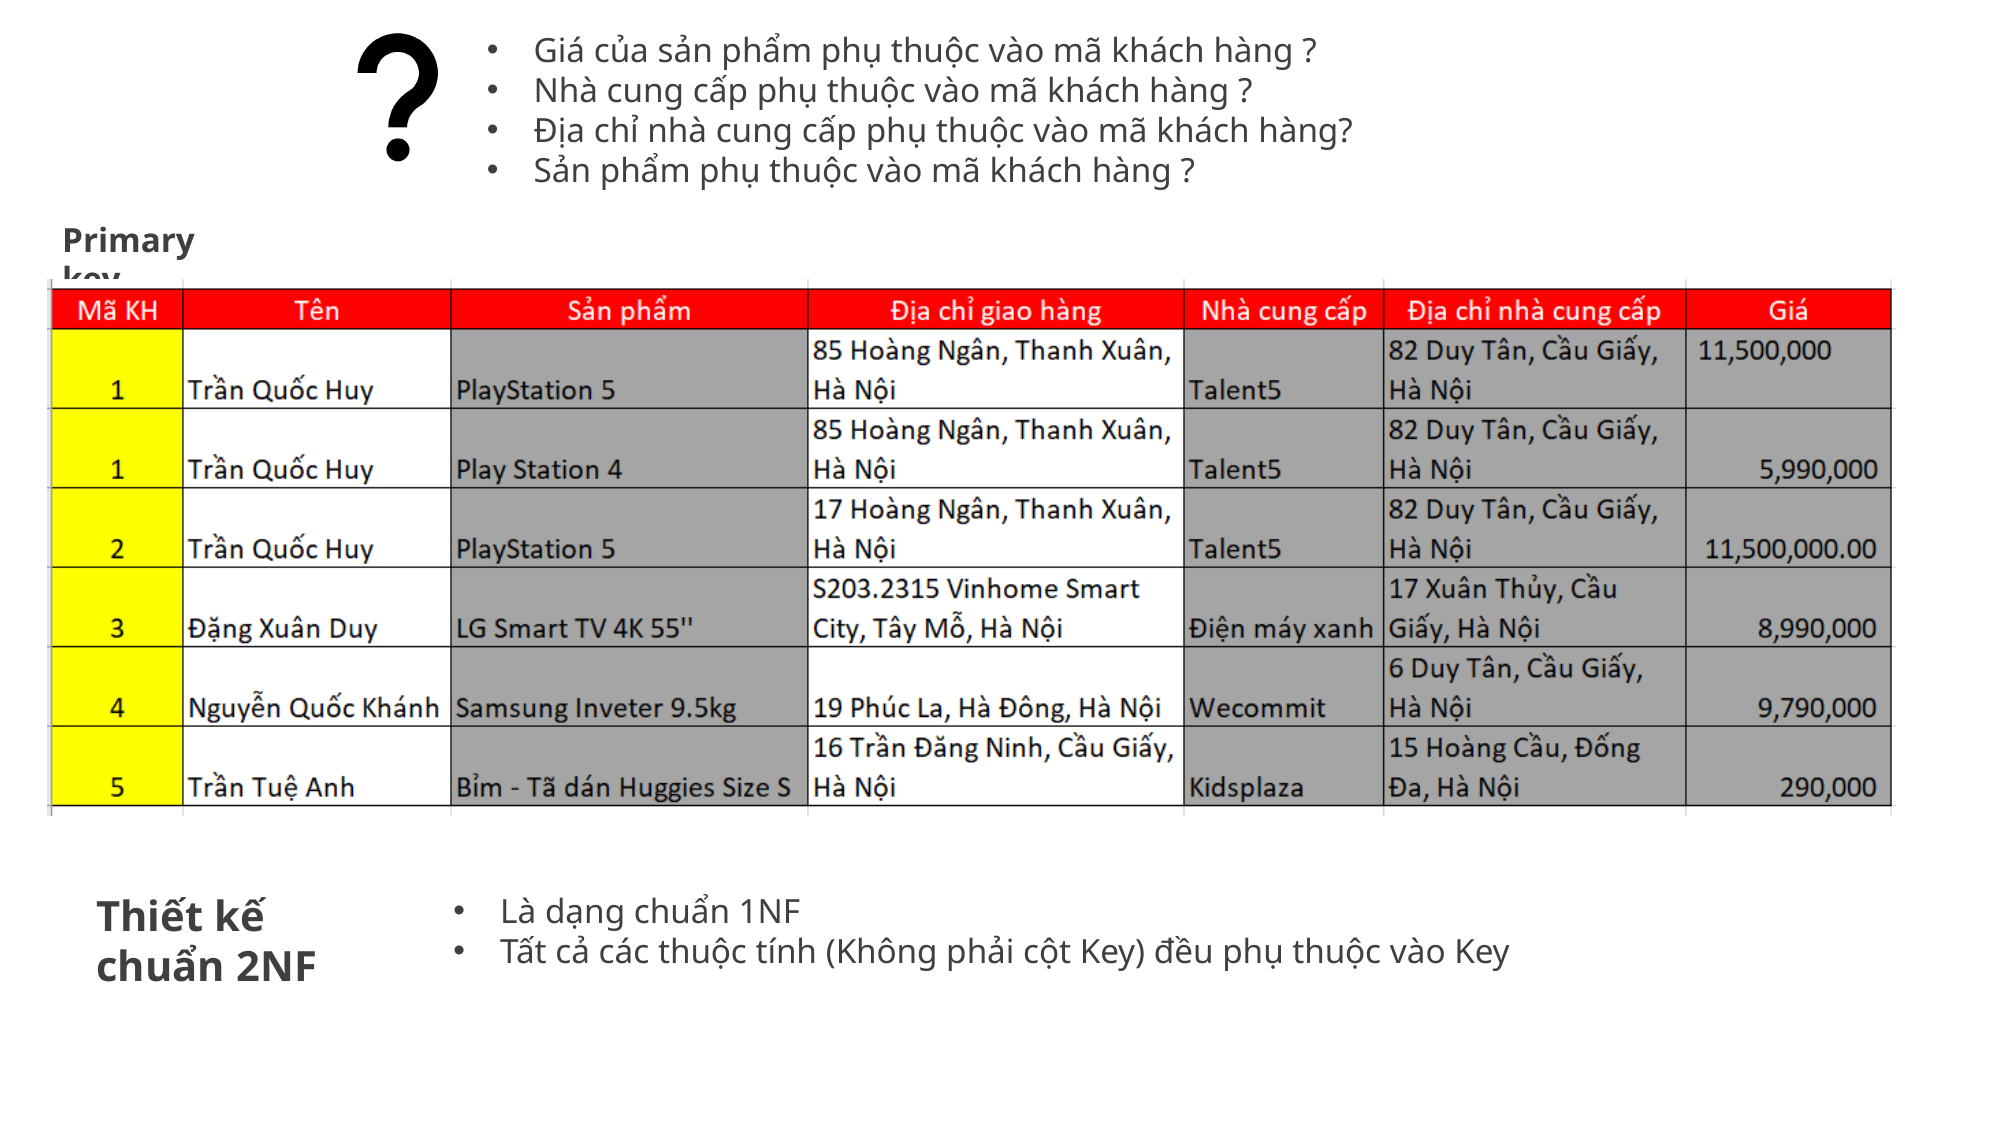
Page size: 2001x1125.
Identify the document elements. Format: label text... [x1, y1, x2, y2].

text_box Thiết kế chuẩn 2NF [81, 882, 389, 998]
picture [321, 21, 473, 173]
text_box Giá của sản phẩm phụ thuộc vào mã khách hàng ? Nhà cung cấp phụ thuộc vào mã khách hàng ? Địa chỉ nhà cung cấp phụ thuộc vào mã khách hàng? Sản phẩm phụ thuộc vào mã khách hàng ? [472, 22, 1868, 197]
picture [47, 279, 1896, 816]
text_box Là dạng chuẩn 1NF Tất cả các thuộc tính (Không phải cột Key) đều phụ thuộc vào Key [438, 882, 1925, 978]
text_box Primary key [47, 211, 259, 279]
